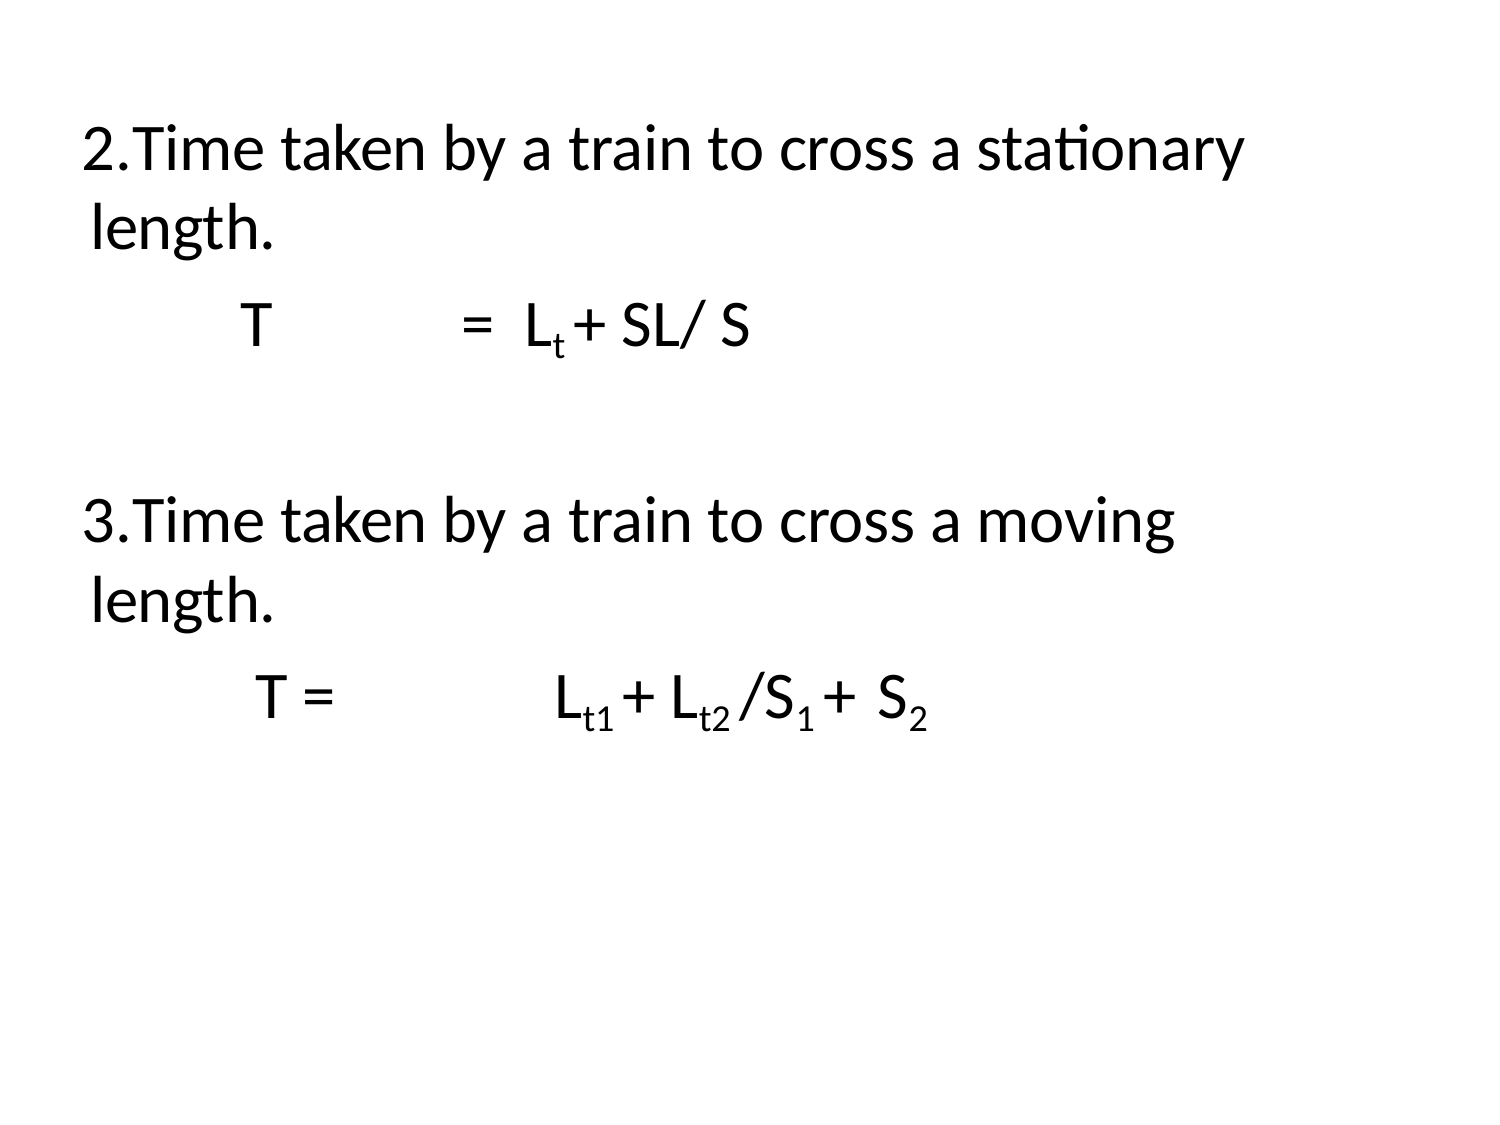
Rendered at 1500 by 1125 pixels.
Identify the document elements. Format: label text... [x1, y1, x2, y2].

text_box Time taken by a train to cross a stationary length. T = Lt + SL/ S Time taken by a train to cross a moving length. T = Lt1 + Lt2 /S1 + S2 [81, 101, 1290, 739]
